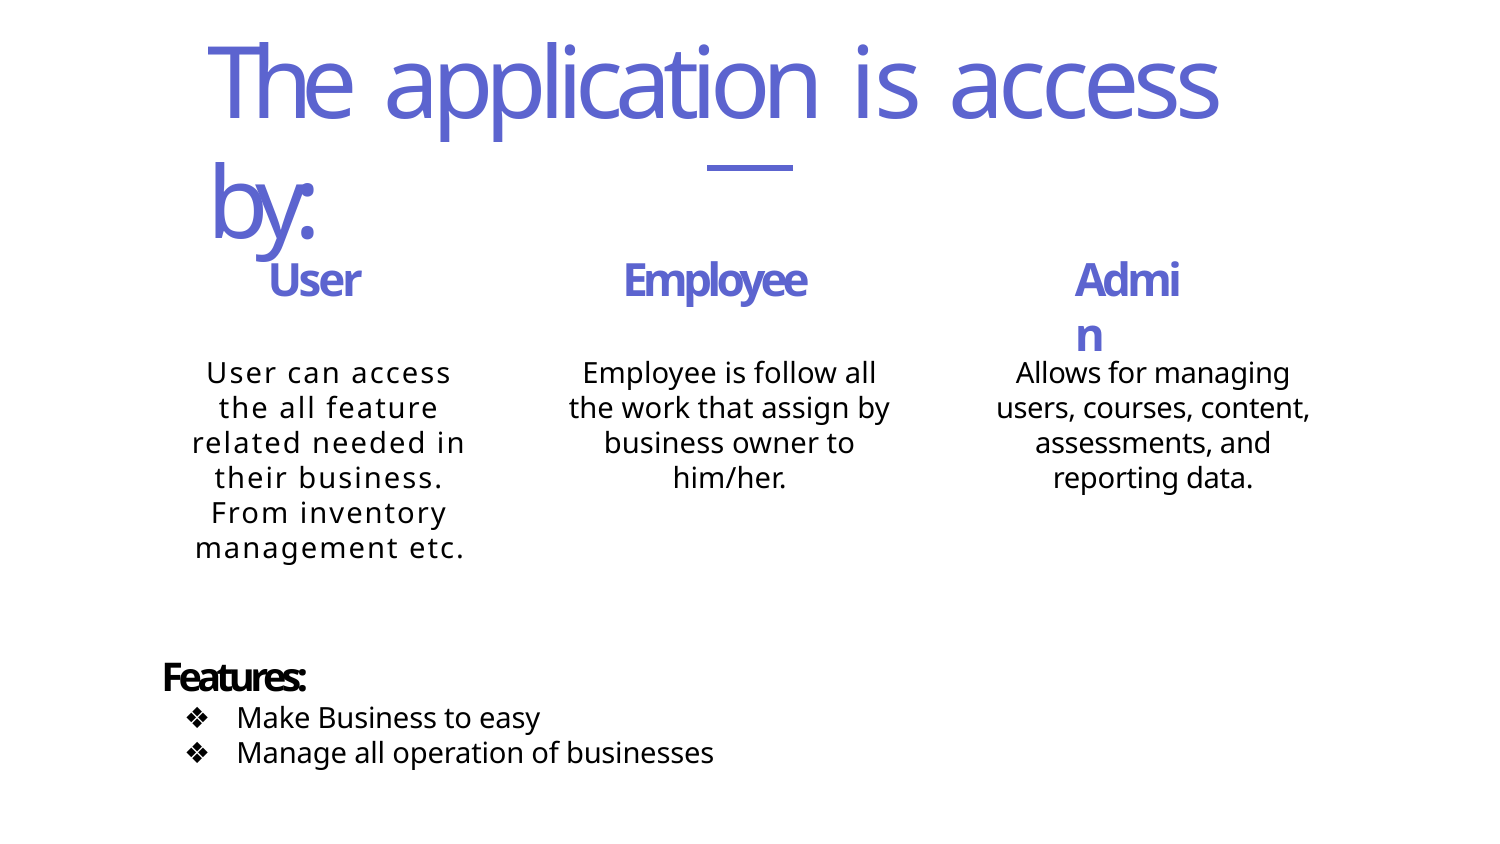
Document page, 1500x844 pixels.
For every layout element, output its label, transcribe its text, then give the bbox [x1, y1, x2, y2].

text_box Employee is follow all the work that assign by business owner to him/her. [564, 352, 894, 495]
text_box User can access the all feature related needed in their business. From inventory management etc. [181, 352, 476, 565]
text_box Admin [1072, 259, 1193, 352]
text_box Employee [620, 259, 844, 306]
text_box Features: Make Business to easy Manage all operation of businesses [159, 649, 1000, 770]
title The application is access by: [204, 16, 1296, 259]
text_box User [265, 259, 391, 306]
text_box Allows for managing users, courses, content, assessments, and reporting data. [992, 352, 1313, 495]
